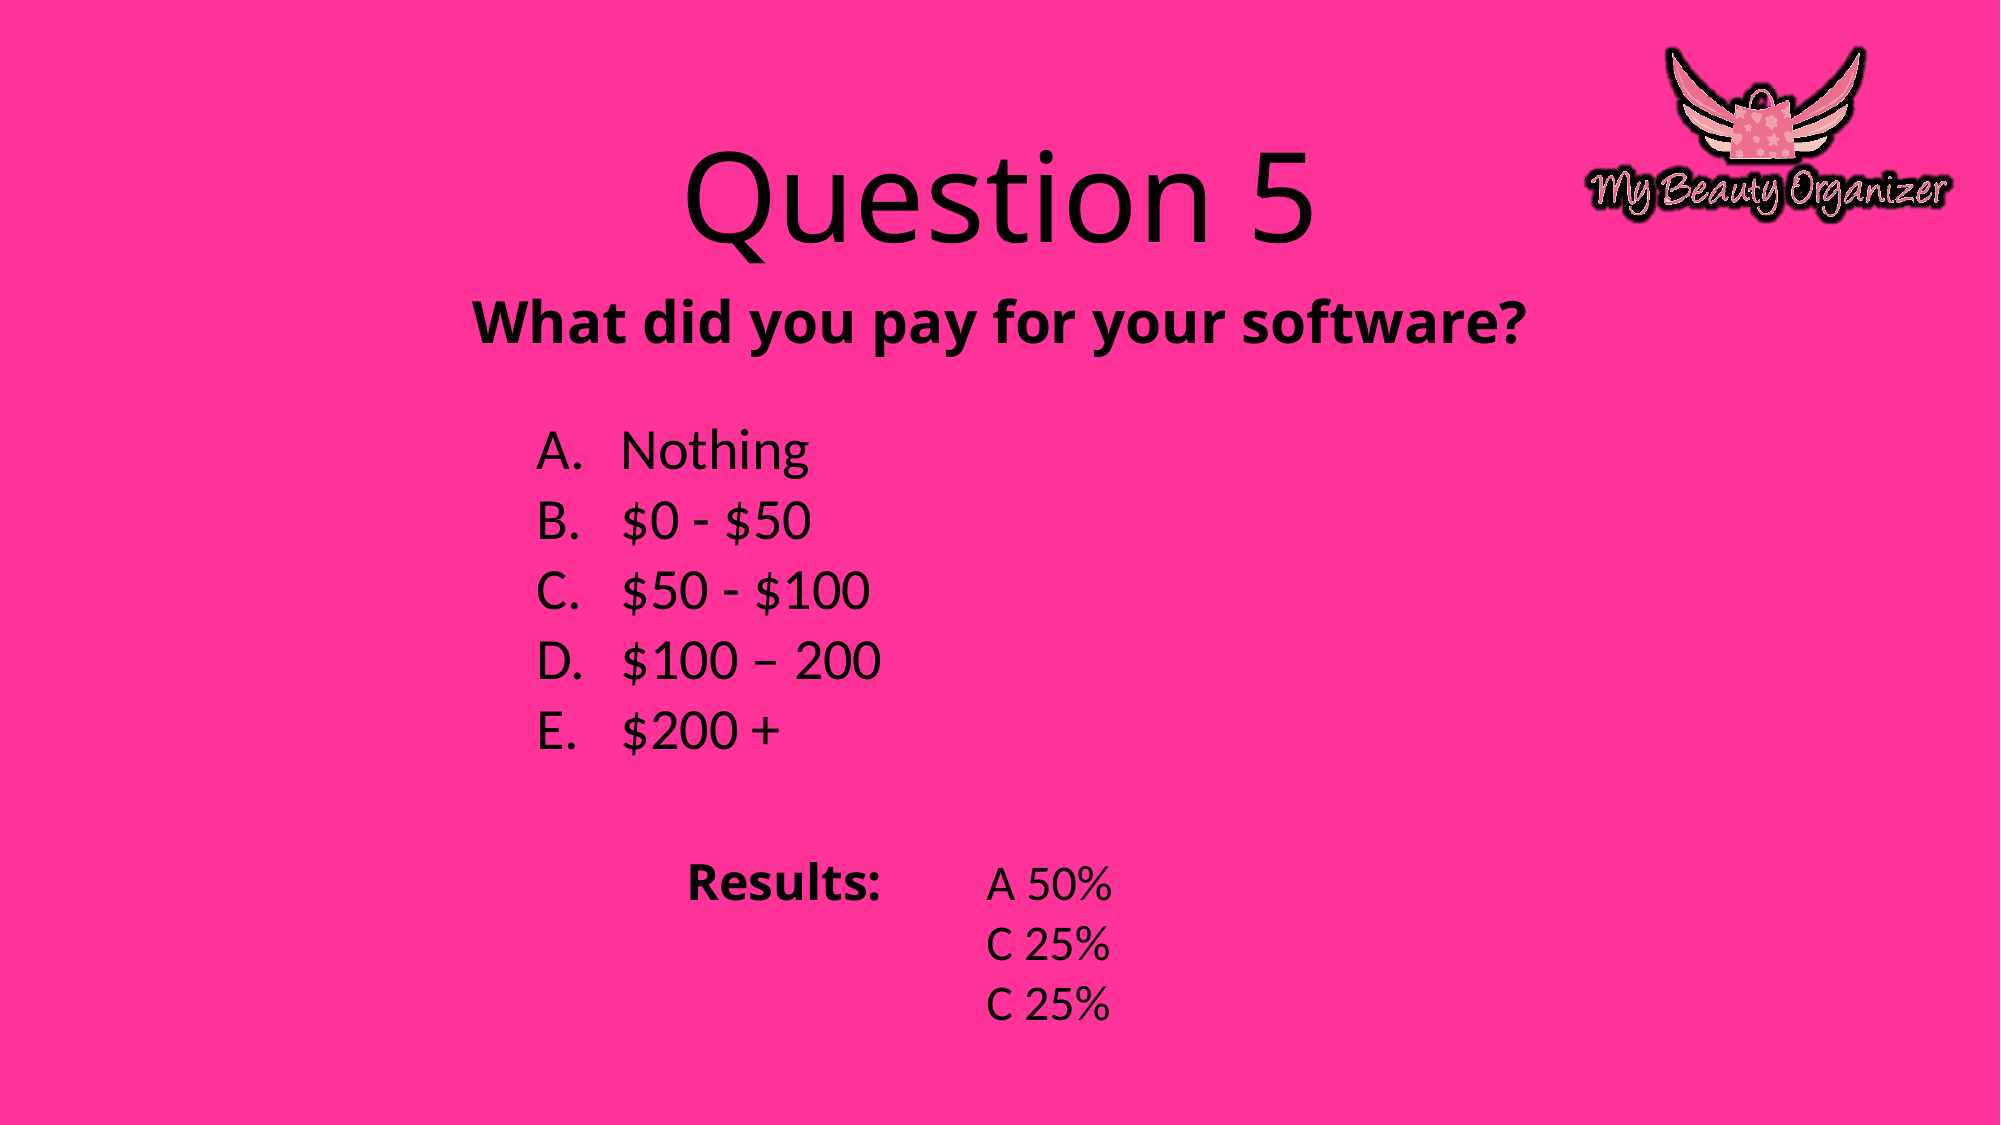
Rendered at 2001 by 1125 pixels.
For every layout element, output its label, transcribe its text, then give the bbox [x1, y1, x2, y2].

text_box Question 5 [137, 59, 1863, 278]
text_box Results: A 50% C 25% C 25% [671, 843, 1612, 1038]
picture [1554, 0, 1982, 250]
text_box Nothing $0 - $50 $50 - $100 $100 – 200 $200 + [521, 404, 1525, 839]
text_box What did you pay for your software? [165, 277, 1835, 363]
